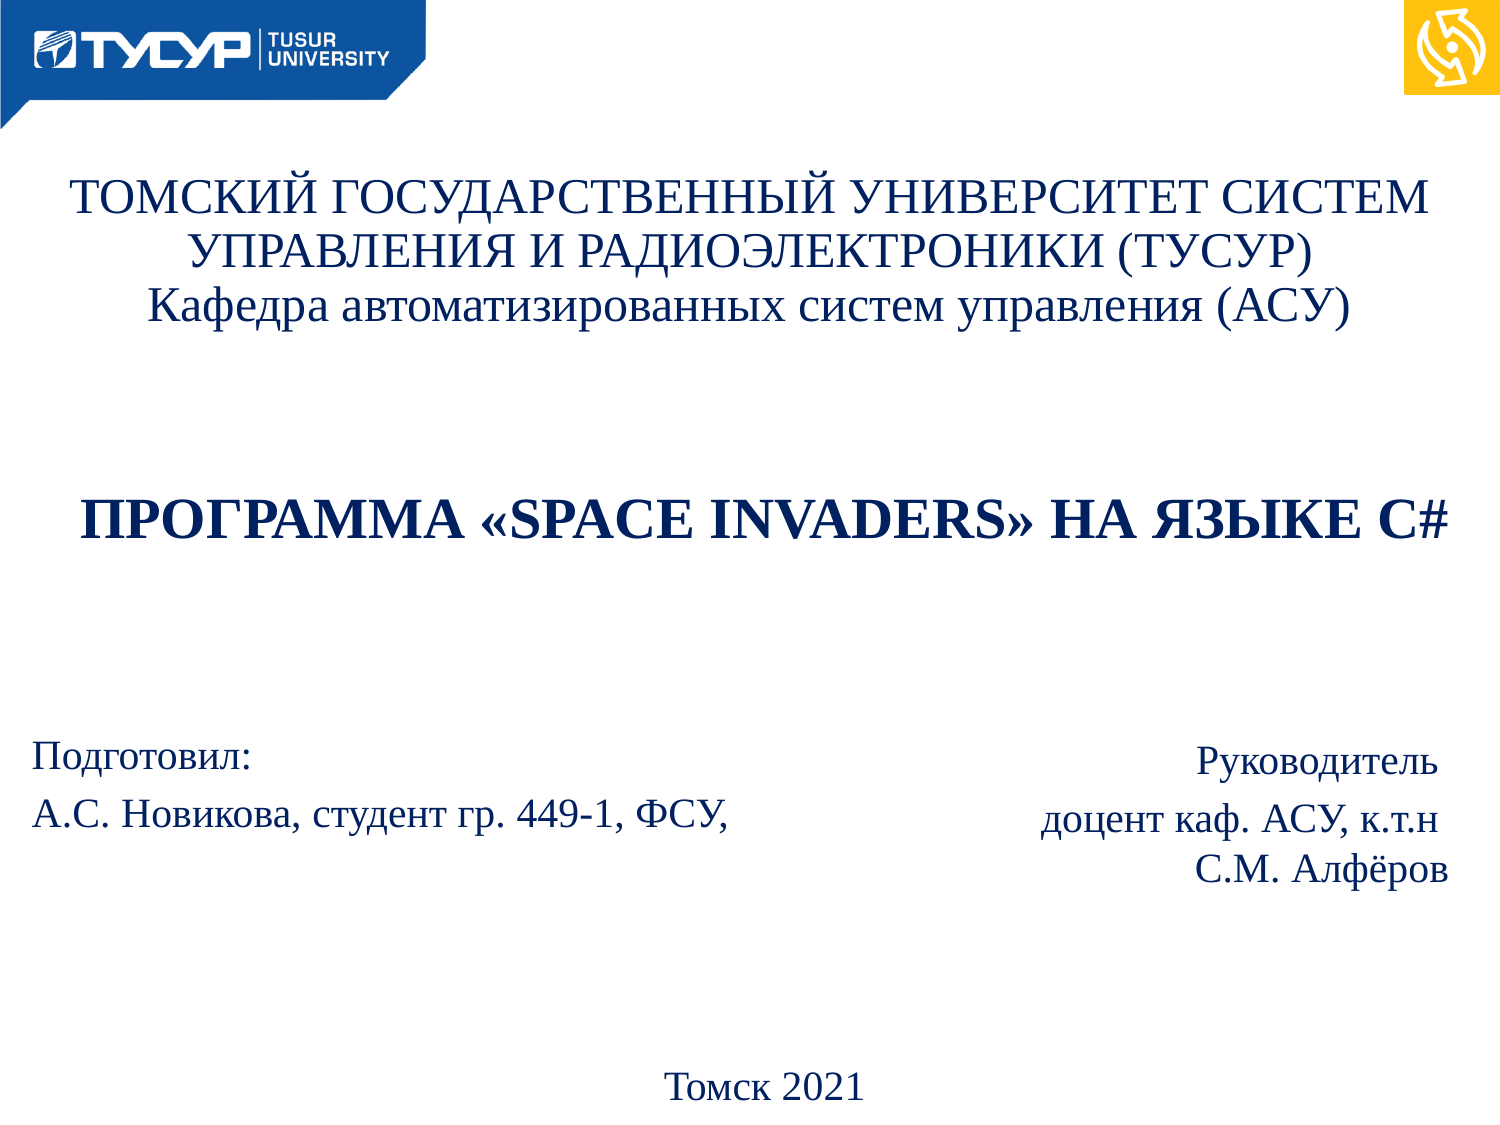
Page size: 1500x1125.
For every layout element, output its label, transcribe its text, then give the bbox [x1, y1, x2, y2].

picture [0, 0, 426, 129]
text_box Подготовил: А.С. Новикова, студент гр. 449-1, ФСУ, [16, 712, 873, 851]
text_box Руководитель доцент каф. АСУ, к.т.н С.М. Алфёров [1015, 725, 1465, 1017]
text_box Томск 2021 [518, 1044, 1011, 1125]
text_box ПРОГРАММА «SPACE INVADERS» НА ЯЗЫКЕ С# [50, 344, 1480, 698]
title ТОМСКИЙ ГОСУДАРСТВЕННЫЙ УНИВЕРСИТЕТ СИСТЕМ УПРАВЛЕНИЯ И РАДИОЭЛЕКТРОНИКИ (ТУСУР) Кафедра автоматизированных систем управления (АСУ) [35, 99, 1465, 340]
picture [1404, 0, 1500, 96]
